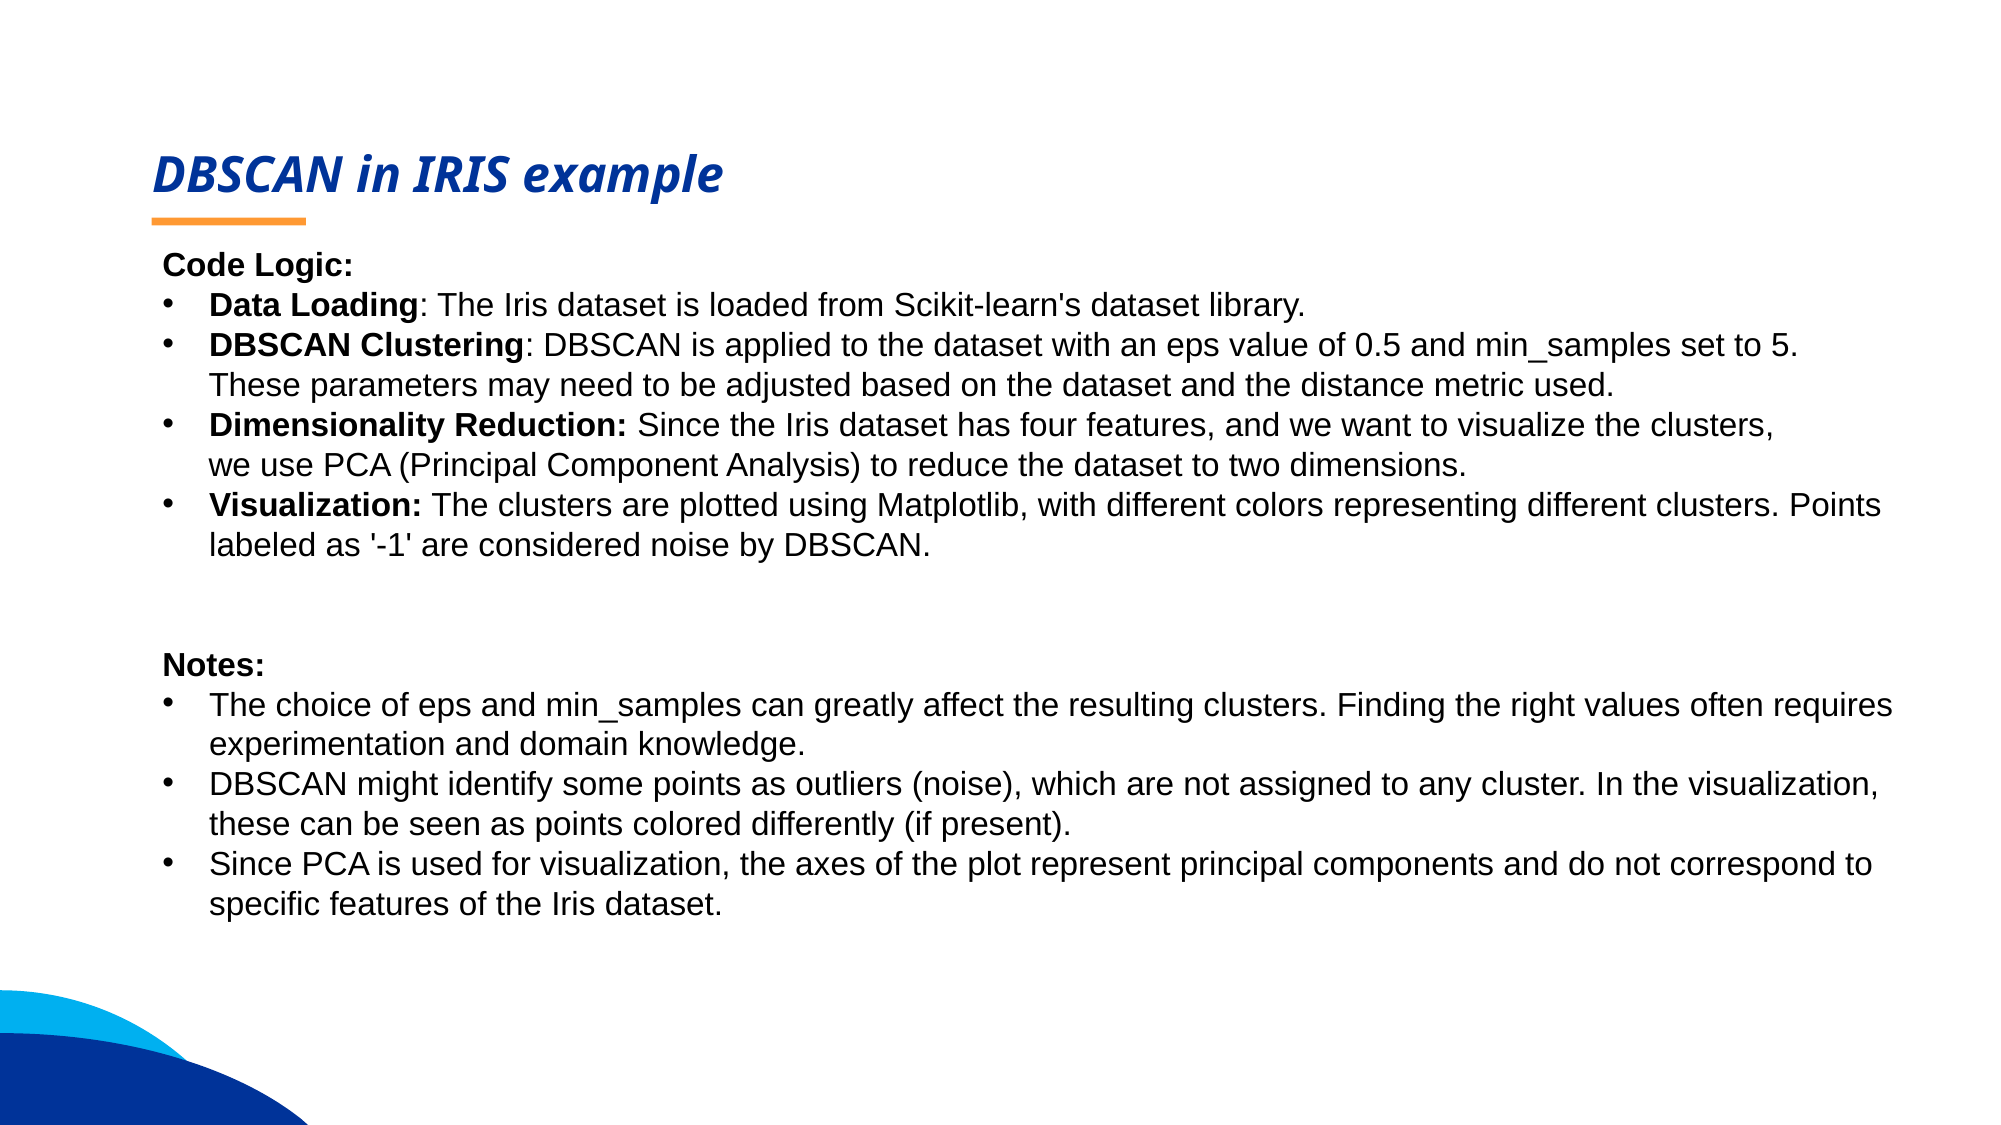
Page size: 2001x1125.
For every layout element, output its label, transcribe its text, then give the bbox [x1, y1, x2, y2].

text_box DBSCAN in IRIS example [137, 135, 1706, 211]
text_box Code Logic: Data Loading: The Iris dataset is loaded from Scikit-learn's dataset library. DBSCAN Clustering: DBSCAN is applied to the dataset with an eps value of 0.5 and min_samples set to 5. These parameters may need to be adjusted based on the dataset and the distance metric used. Dimensionality Reduction: Since the Iris dataset has four features, and we want to visualize the clusters, we use PCA (Principal Component Analysis) to reduce the dataset to two dimensions. Visualization: The clusters are plotted using Matplotlib, with different colors representing different clusters. Points labeled as '-1' are considered noise by DBSCAN. Notes: The choice of eps and min_samples can greatly affect the resulting clusters. Finding the right values often requires experimentation and domain knowledge. DBSCAN might identify some points as outliers (noise), which are not assigned to any cluster. In the visualization, these can be seen as points colored differently (if present). Since PCA is used for visualization, the axes of the plot represent principal components and do not correspond to specific features of the Iris dataset. [147, 236, 1949, 930]
